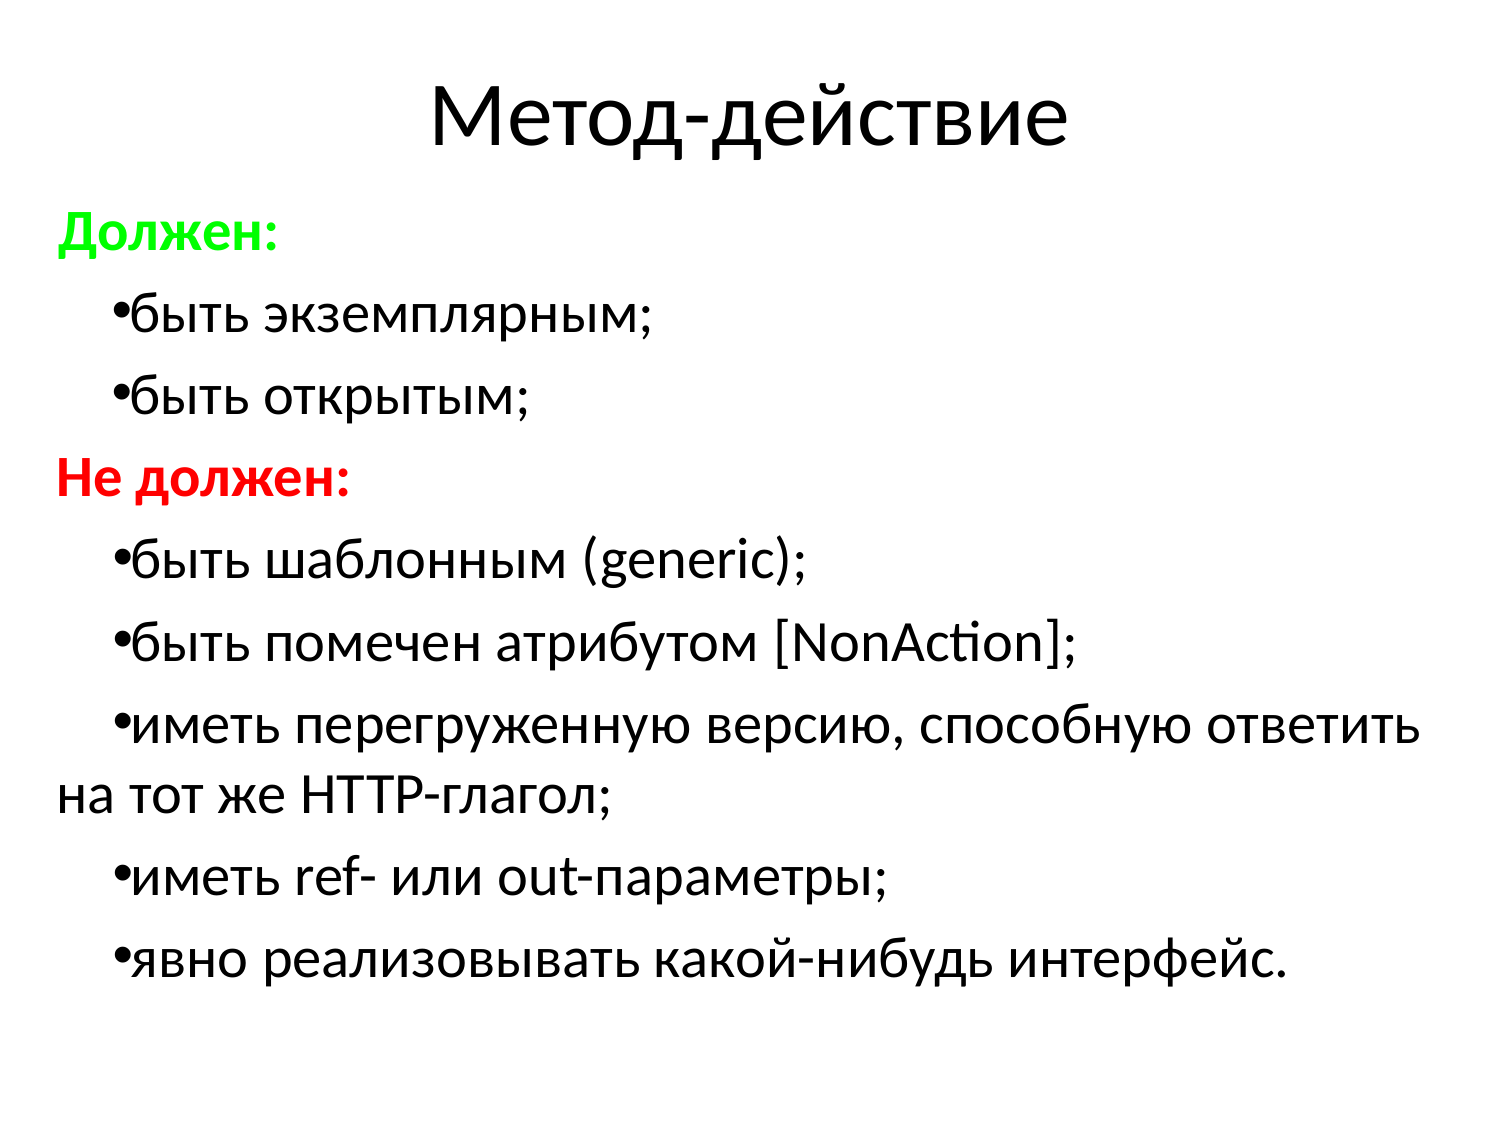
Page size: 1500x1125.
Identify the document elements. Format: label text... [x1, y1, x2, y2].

title Метод-действие [75, 45, 1425, 173]
list Должен: быть экземплярным; быть открытым; Не должен: быть шаблонным (generic); быть помечен атрибутом [NonAction]; иметь перегруженную версию, способную ответить на тот же HTTP-глагол; иметь ref- или out-параметры; явно реализовывать какой-нибудь интерфейс. [41, 184, 1459, 1005]
